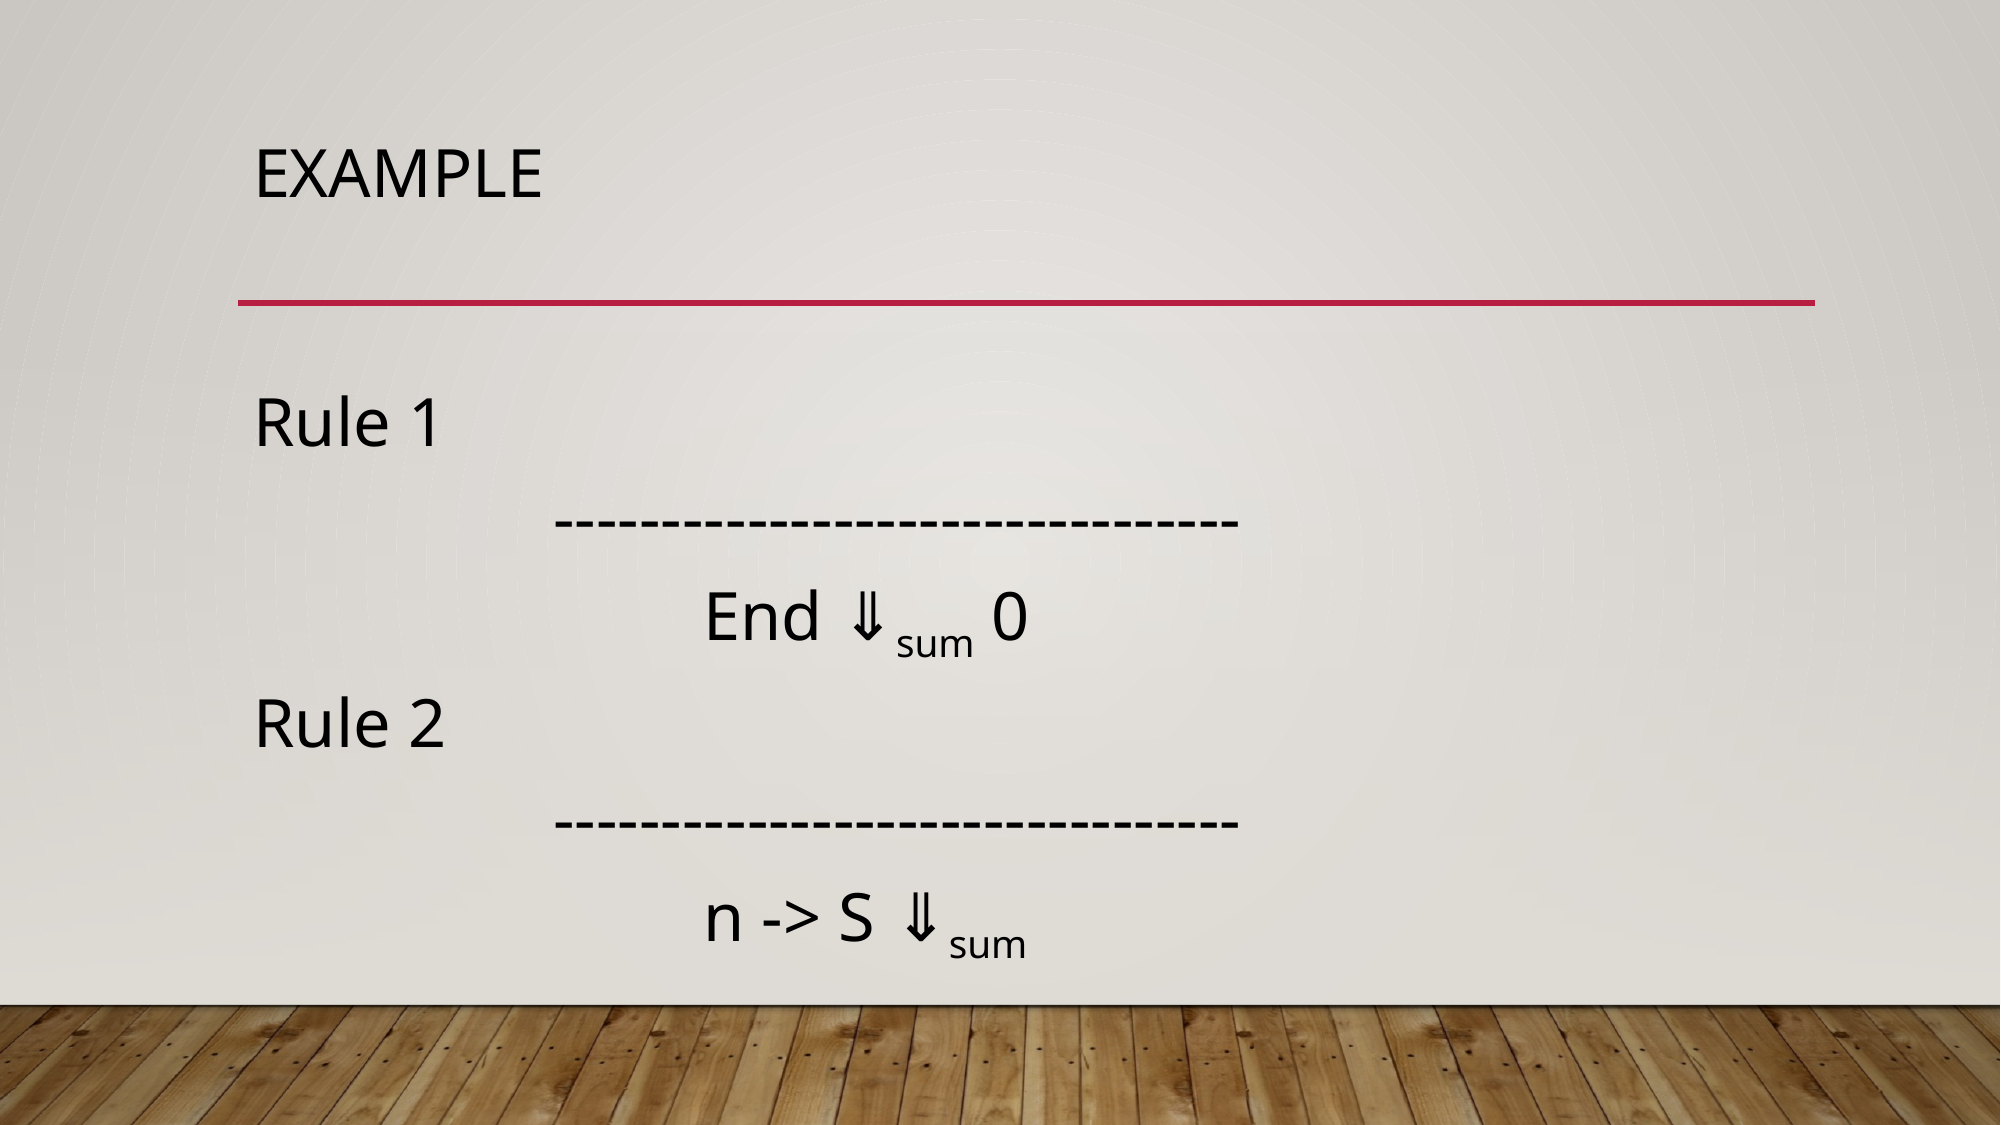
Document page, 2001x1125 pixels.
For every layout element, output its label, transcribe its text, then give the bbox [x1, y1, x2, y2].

picture [0, 1005, 2000, 1125]
list Rule 1 -------------------------------- End ⇓sum 0 Rule 2 -------------------------------- n -> S ⇓sum [238, 356, 1814, 1013]
title Example [238, 131, 1814, 305]
